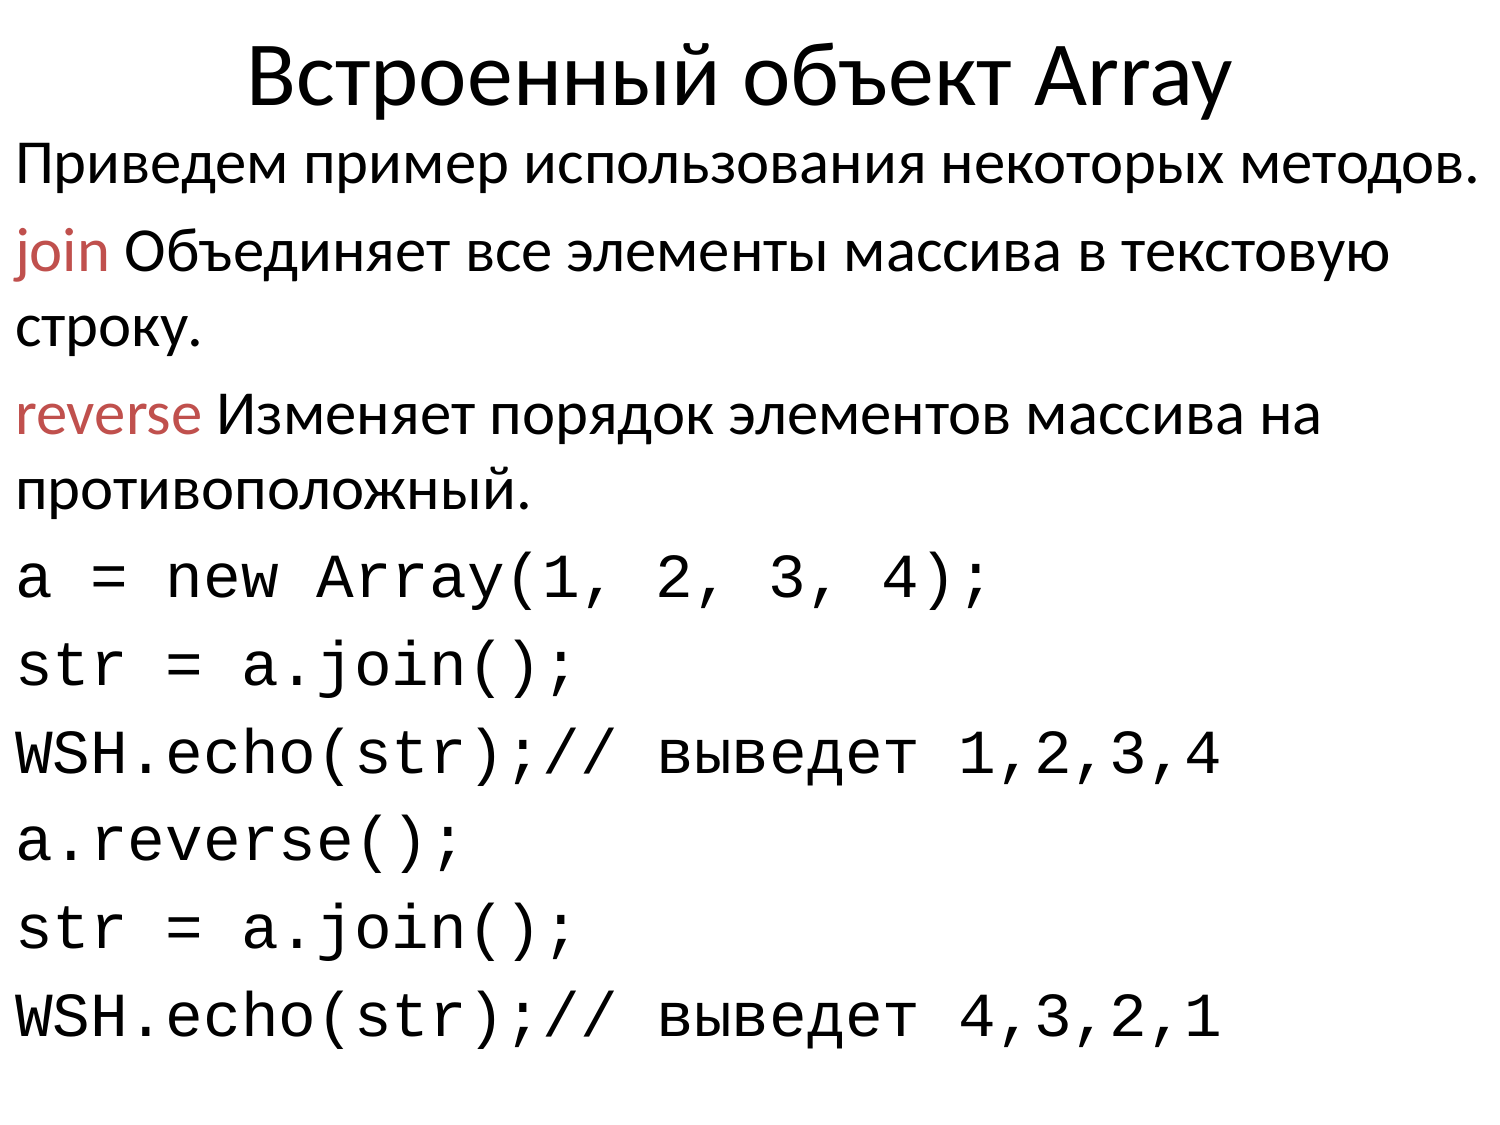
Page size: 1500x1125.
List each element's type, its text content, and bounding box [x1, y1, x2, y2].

title Встроенный объект Array [64, 0, 1415, 138]
list Приведем пример использования некоторых методов. join Объединяет все элементы массива в текстовую строку. reverse Изменяет порядок элементов массива на противоположный. a = new Array(1, 2, 3, 4); str = a.join(); WSH.echo(str);// выведет 1,2,3,4 a.reverse(); str = a.join(); WSH.echo(str);// выведет 4,3,2,1 [0, 113, 1500, 1125]
